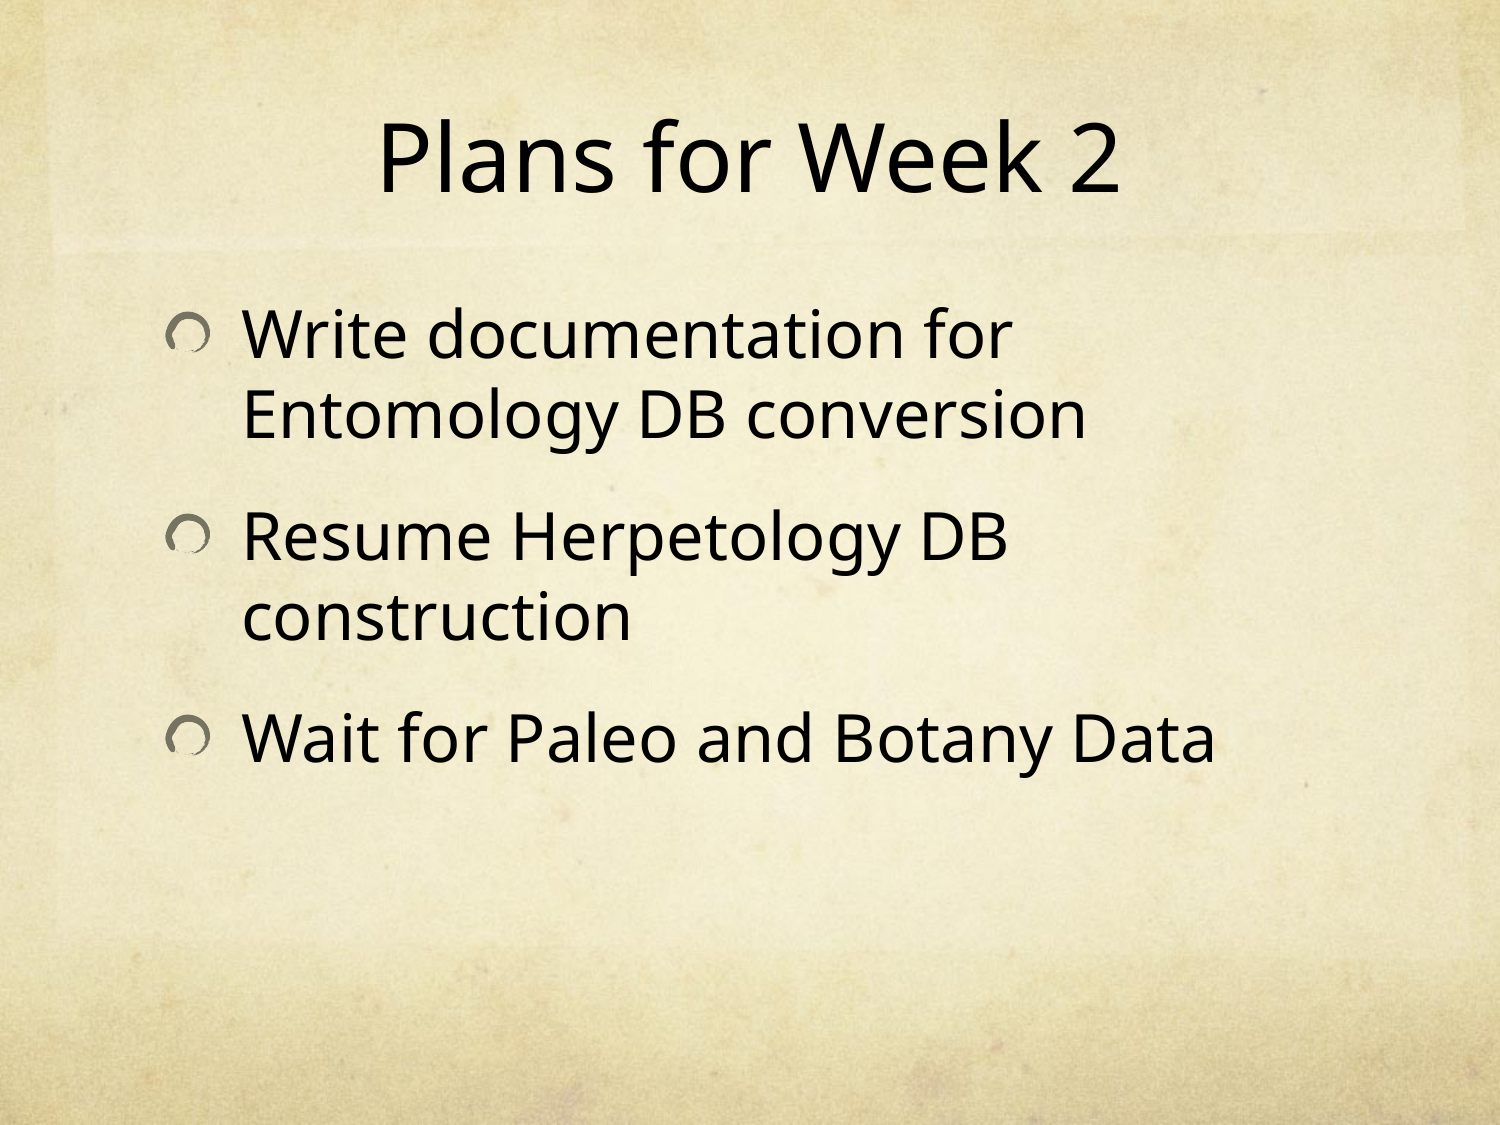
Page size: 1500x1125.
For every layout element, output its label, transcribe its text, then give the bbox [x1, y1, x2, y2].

list Write documentation for Entomology DB conversion Resume Herpetology DB construction Wait for Paleo and Botany Data [150, 284, 1350, 950]
title Plans for Week 2 [150, 82, 1350, 225]
picture [0, 0, 1500, 1125]
